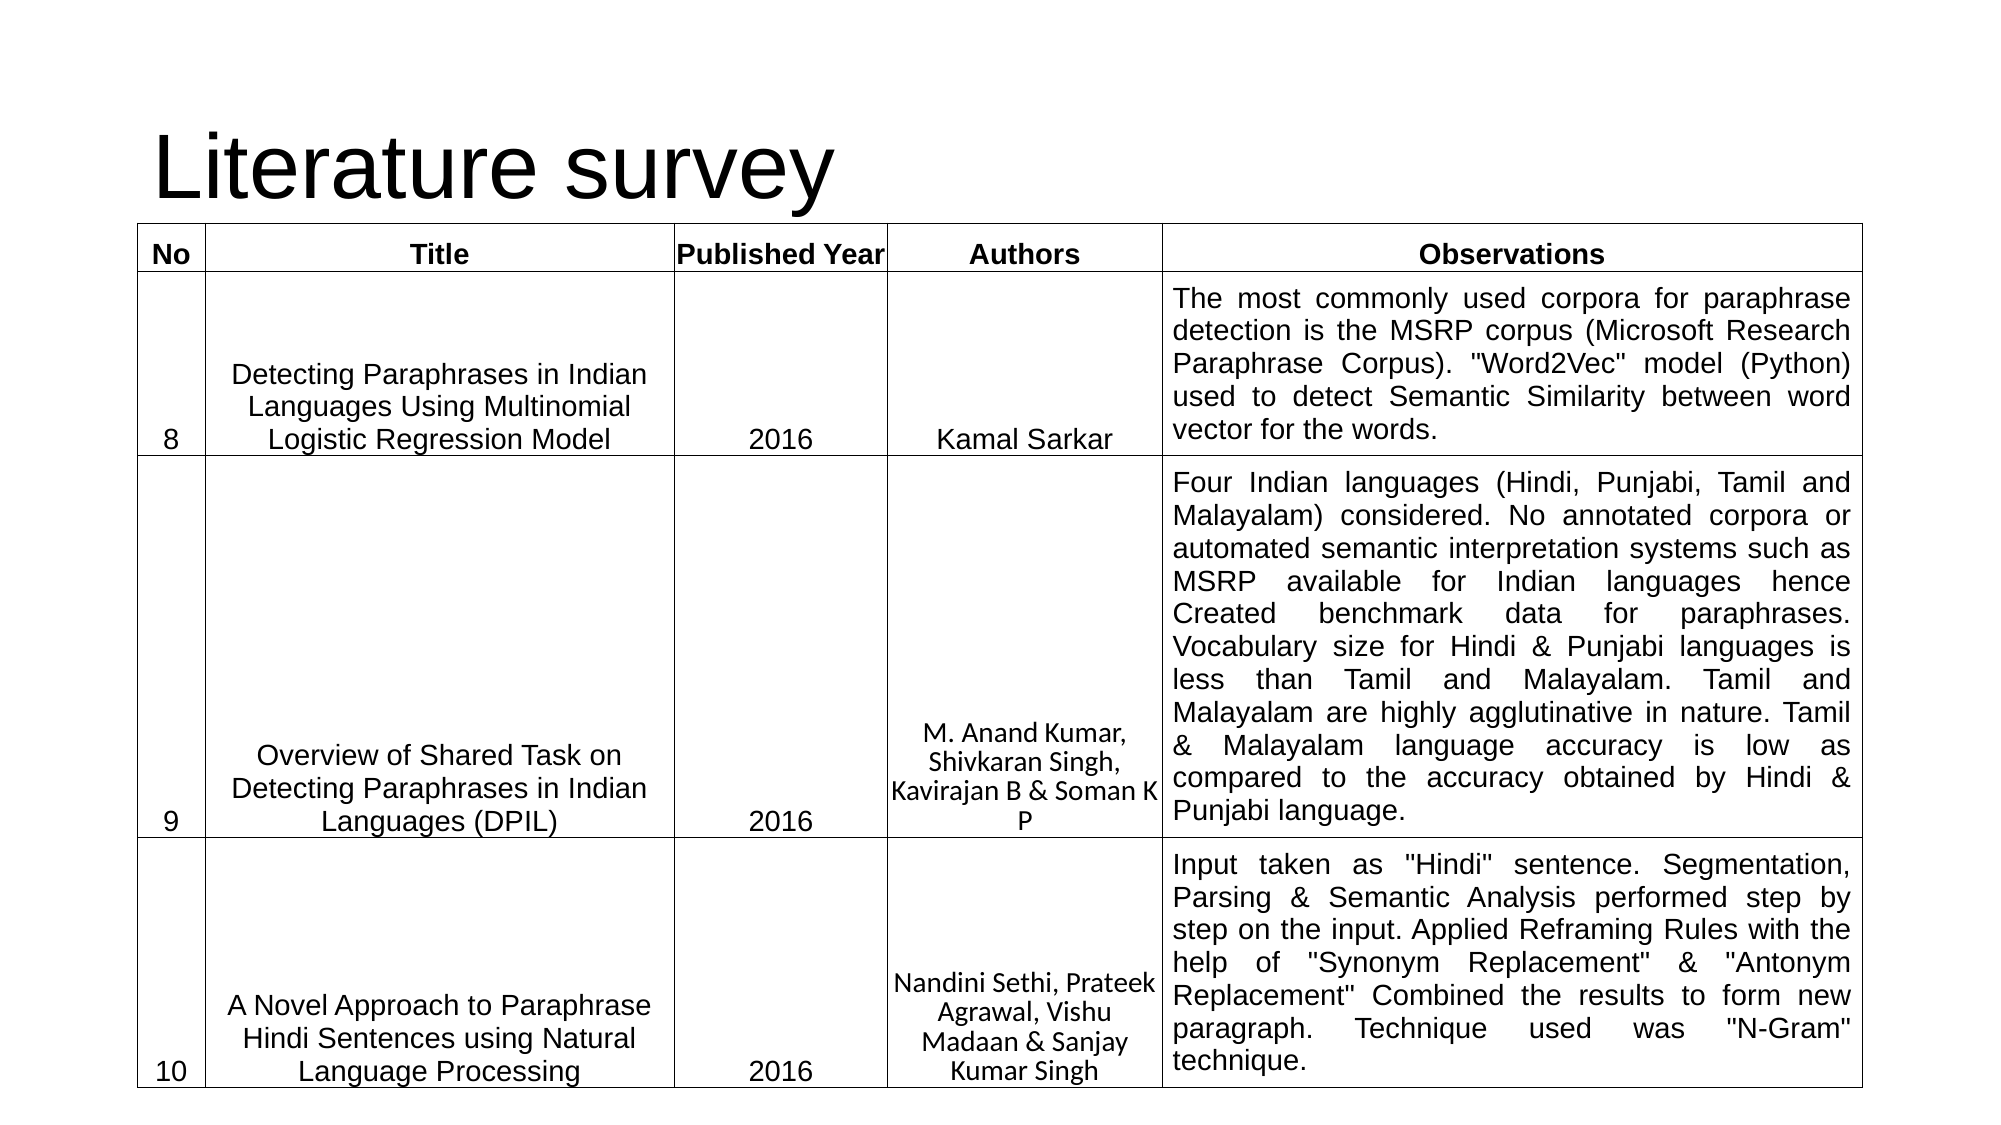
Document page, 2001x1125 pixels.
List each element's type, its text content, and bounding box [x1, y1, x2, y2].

table_cell 2016 [675, 456, 887, 837]
table_cell 8 [138, 272, 205, 455]
table_cell A Novel Approach to Paraphrase Hindi Sentences using Natural Language Processing [206, 838, 674, 1087]
table_header Title [206, 224, 674, 271]
table_cell Detecting Paraphrases in Indian Languages Using Multinomial Logistic Regression Model [206, 272, 674, 455]
table_cell Input taken as "Hindi" sentence. Segmentation, Parsing & Semantic Analysis performed step by step on the input. Applied Reframing Rules with the help of "Synonym Replacement" & "Antonym Replacement" Combined the results to form new paragraph. Technique used was "N-Gram" technique. [1163, 838, 1862, 1087]
table_cell Kamal Sarkar [888, 272, 1162, 455]
table_cell Overview of Shared Task on Detecting Paraphrases in Indian Languages (DPIL) [206, 456, 674, 837]
table_cell 2016 [675, 272, 887, 455]
table_header Authors [888, 224, 1162, 271]
table_header Published Year [675, 224, 887, 271]
table_cell 2016 [675, 838, 887, 1087]
table_header Observations [1163, 224, 1862, 271]
table_cell 9 [138, 456, 205, 837]
table_cell Nandini Sethi, Prateek Agrawal, Vishu Madaan & Sanjay Kumar Singh [888, 838, 1162, 1087]
table_cell 10 [138, 838, 205, 1087]
table_cell Four Indian languages (Hindi, Punjabi, Tamil and Malayalam) considered. No annotated corpora or automated semantic interpretation systems such as MSRP available for Indian languages hence Created benchmark data for paraphrases. Vocabulary size for Hindi & Punjabi languages is less than Tamil and Malayalam. Tamil and Malayalam are highly agglutinative in nature. Tamil & Malayalam language accuracy is low as compared to the accuracy obtained by Hindi & Punjabi language. [1163, 456, 1862, 837]
table_cell M. Anand Kumar, Shivkaran Singh, Kavirajan B & Soman K P [888, 456, 1162, 837]
table_cell The most commonly used corpora for paraphrase detection is the MSRP corpus (Microsoft Research Paraphrase Corpus). "Word2Vec" model (Python) used to detect Semantic Similarity between word vector for the words. [1163, 272, 1862, 455]
table_header No [138, 224, 205, 271]
title Literature survey [137, 59, 1863, 223]
